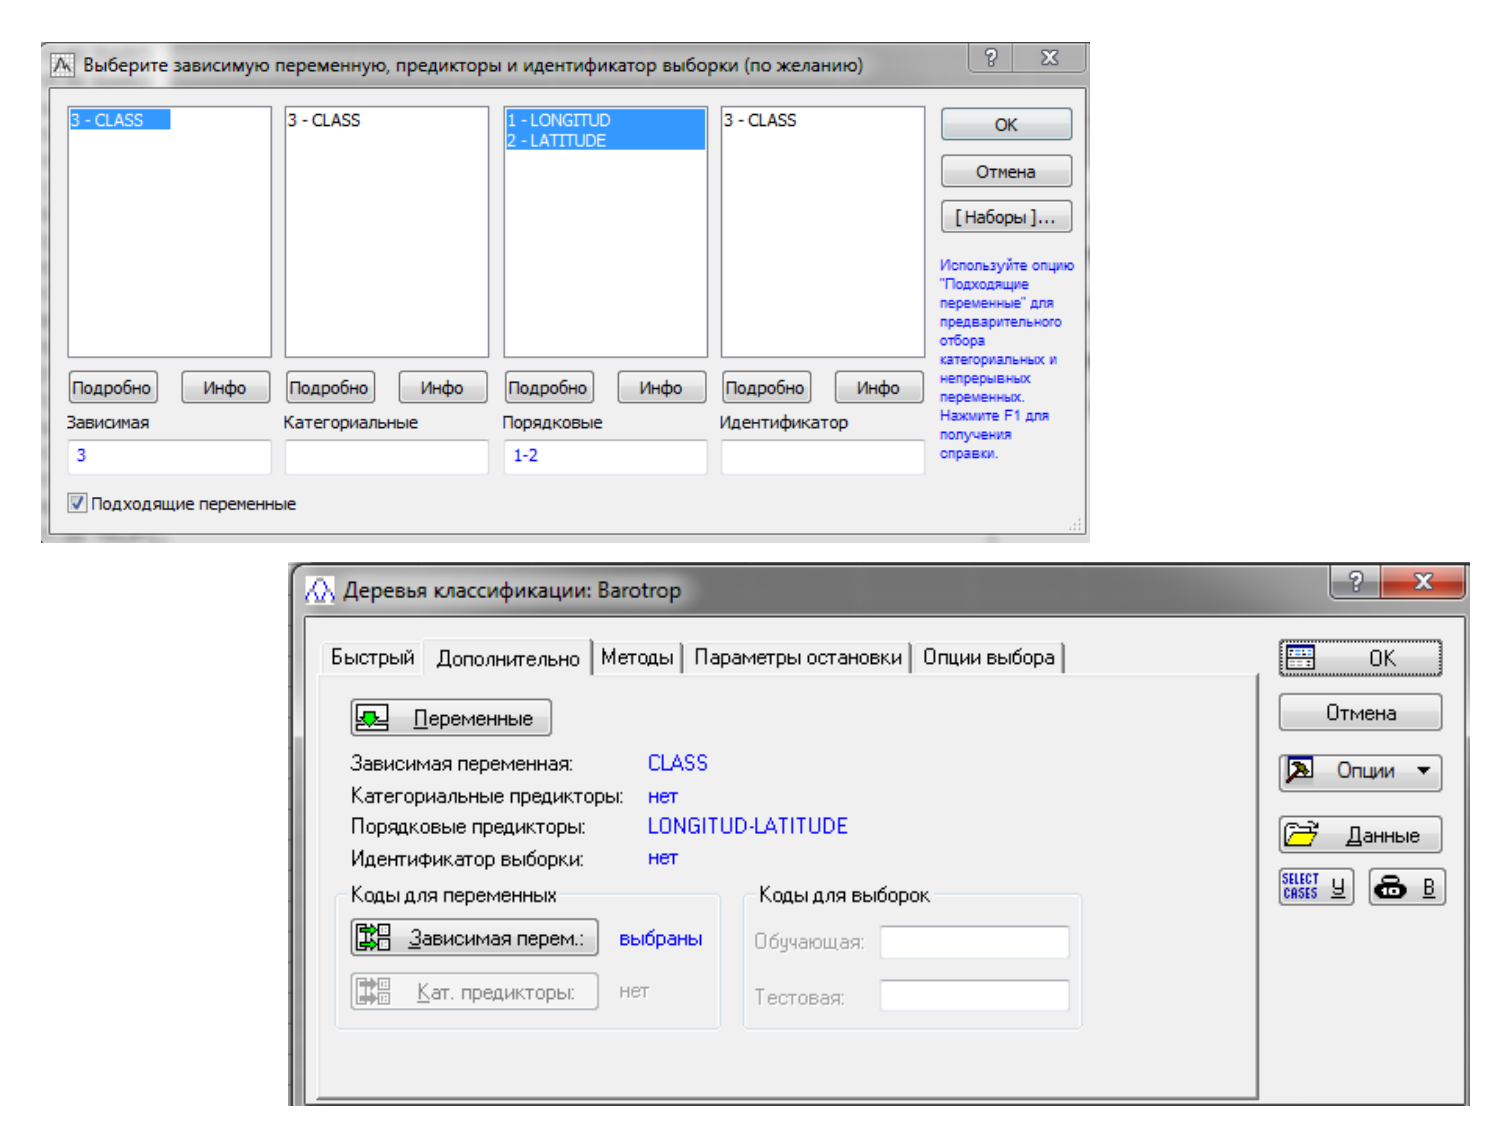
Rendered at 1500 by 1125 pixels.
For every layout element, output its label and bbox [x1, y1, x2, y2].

picture [288, 562, 1470, 1106]
picture [40, 42, 1090, 543]
